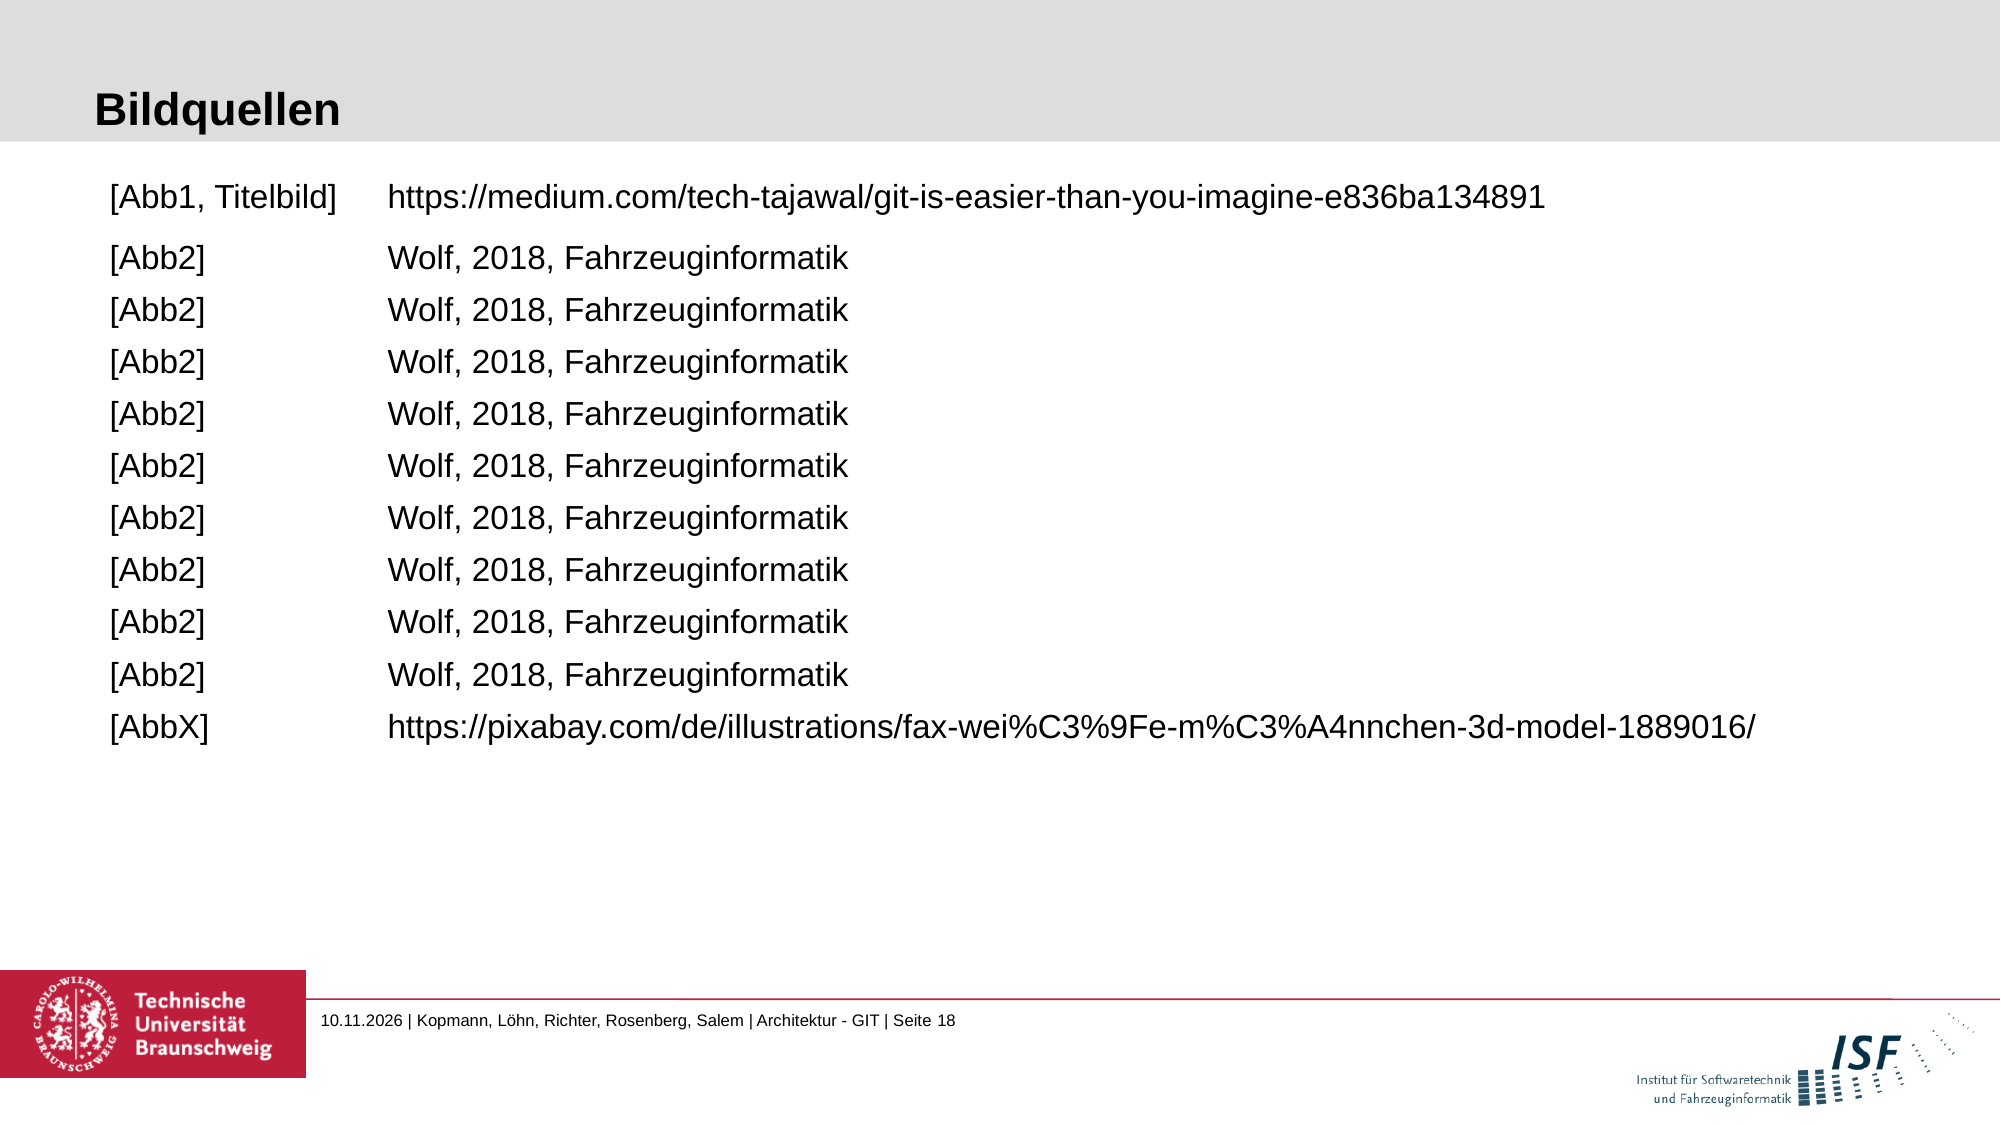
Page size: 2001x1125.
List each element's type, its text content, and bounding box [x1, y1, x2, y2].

table_cell [Abb2] [95, 597, 372, 649]
table_cell [Abb2] [95, 440, 372, 492]
table_cell [Abb2] [95, 649, 372, 701]
picture [1634, 1012, 1974, 1107]
table_cell Wolf, 2018, Fahrzeuginformatik [372, 649, 1926, 701]
table_cell Wolf, 2018, Fahrzeuginformatik [372, 232, 1926, 284]
table_header https://medium.com/tech-tajawal/git-is-easier-than-you-imagine-e836ba134891 [372, 171, 1926, 232]
title Bildquellen [94, 18, 1927, 135]
table_cell [Abb2] [95, 336, 372, 388]
table_cell [Abb2] [95, 492, 372, 544]
table_cell https://pixabay.com/de/illustrations/fax-wei%C3%9Fe-m%C3%A4nnchen-3d-model-1889016/ [372, 701, 1926, 753]
table_cell Wolf, 2018, Fahrzeuginformatik [372, 597, 1926, 649]
table_header [Abb1, Titelbild] [95, 171, 372, 232]
table_cell Wolf, 2018, Fahrzeuginformatik [372, 284, 1926, 336]
table_cell Wolf, 2018, Fahrzeuginformatik [372, 492, 1926, 544]
table_cell Wolf, 2018, Fahrzeuginformatik [372, 544, 1926, 597]
table_cell [Abb2] [95, 284, 372, 336]
table_cell [Abb2] [95, 232, 372, 284]
picture [0, 970, 306, 1078]
table_cell Wolf, 2018, Fahrzeuginformatik [372, 440, 1926, 492]
table_cell [AbbX] [95, 701, 372, 753]
table_cell Wolf, 2018, Fahrzeuginformatik [372, 336, 1926, 388]
table_cell [Abb2] [95, 544, 372, 597]
table_cell Wolf, 2018, Fahrzeuginformatik [372, 388, 1926, 440]
table_cell [Abb2] [95, 388, 372, 440]
